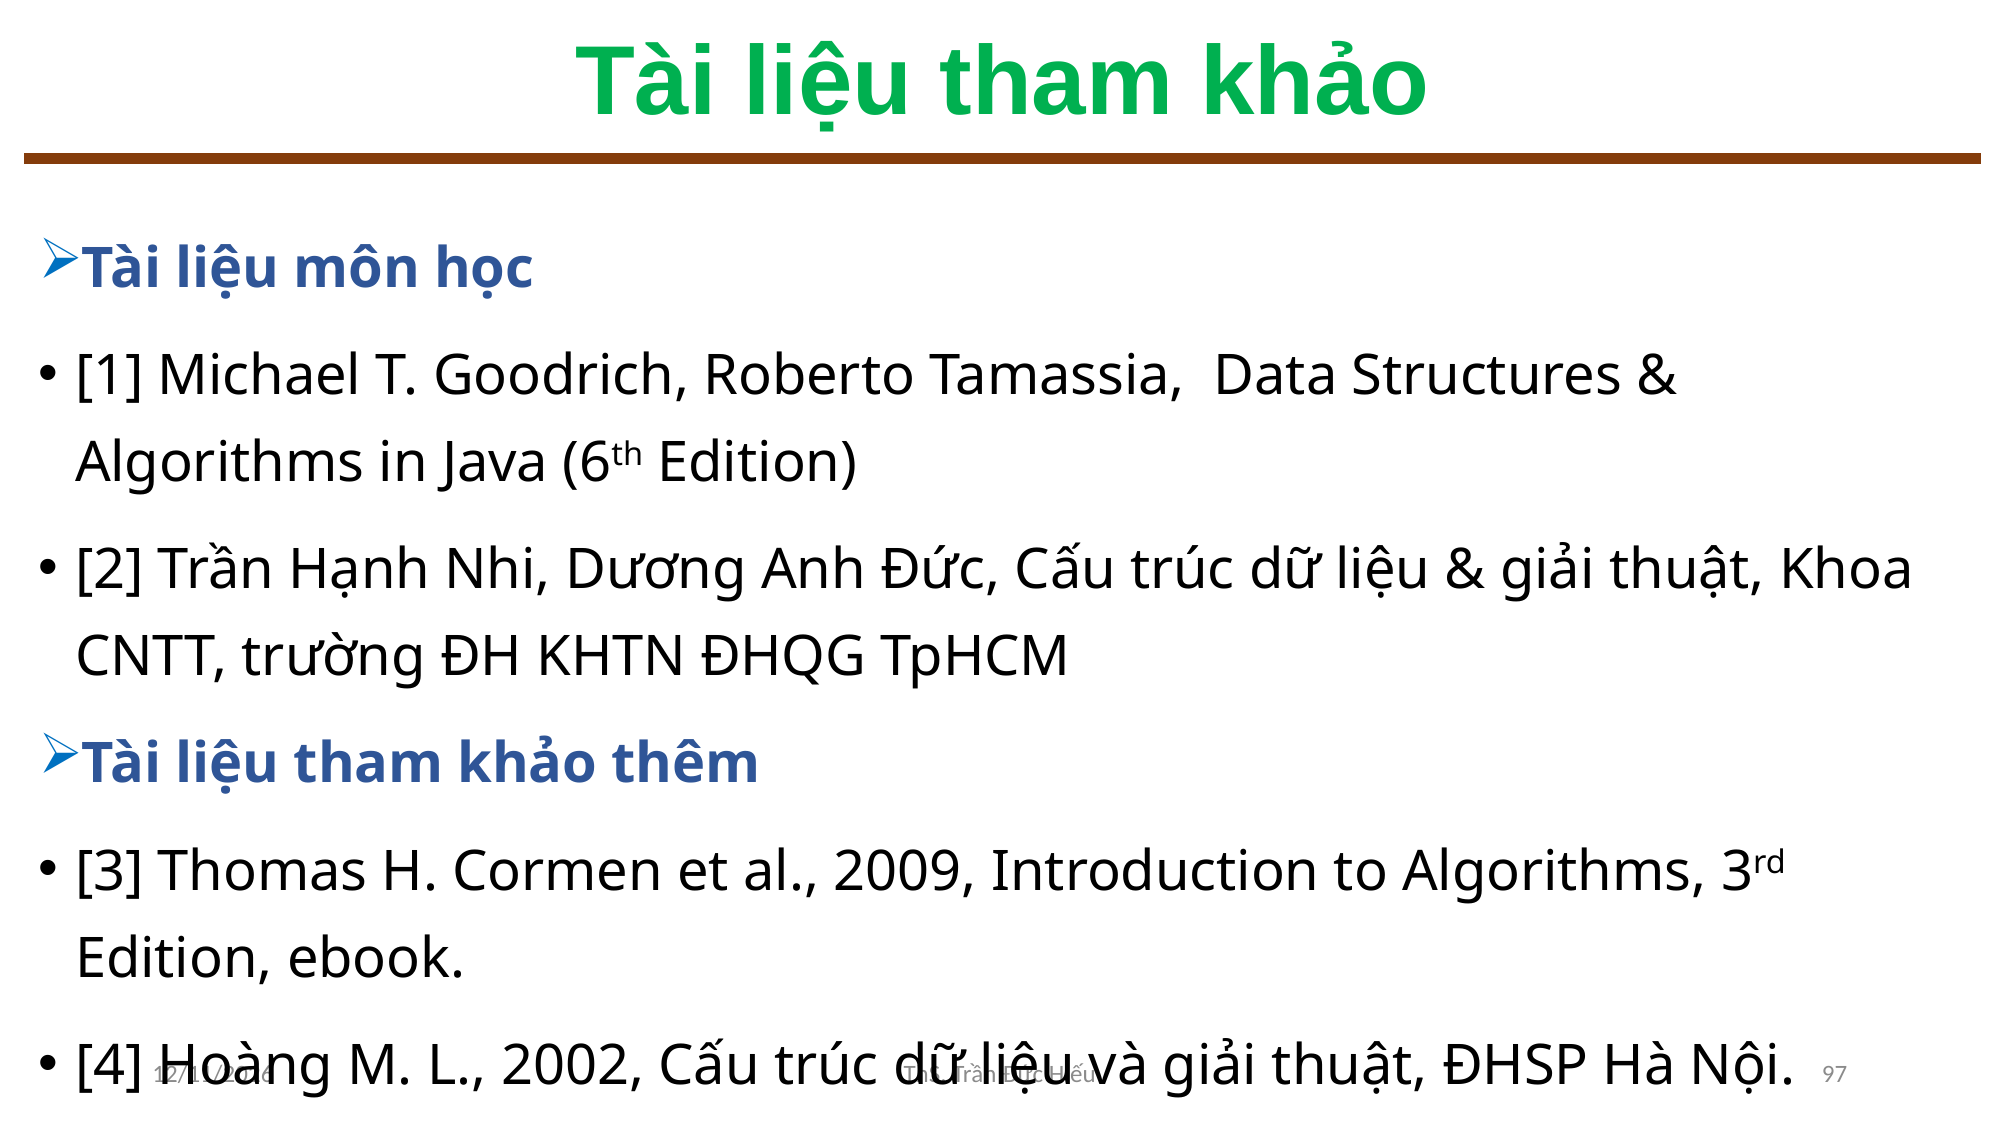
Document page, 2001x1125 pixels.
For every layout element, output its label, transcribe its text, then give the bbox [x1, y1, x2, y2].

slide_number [137, 1042, 588, 1103]
title Tài liệu tham khảo [24, 22, 1982, 144]
footer ThS. Trần Đức Hiếu [662, 1042, 1338, 1103]
list Tài liệu môn học [1] Michael T. Goodrich, Roberto Tamassia, Data Structures & Algorithms in Java (6th Edition) [2] Trần Hạnh Nhi, Dương Anh Đức, Cấu trúc dữ liệu & giải thuật, Khoa CNTT, trường ĐH KHTN ĐHQG TpHCM Tài liệu tham khảo thêm [3] Thomas H. Cormen et al., 2009, Introduction to Algorithms, 3rd Edition, ebook. [4] Hoàng M. L., 2002, Cấu trúc dữ liệu và giải thuật, ĐHSP Hà Nội. [24, 204, 1982, 1112]
slide_number 97 [1412, 1042, 1863, 1103]
